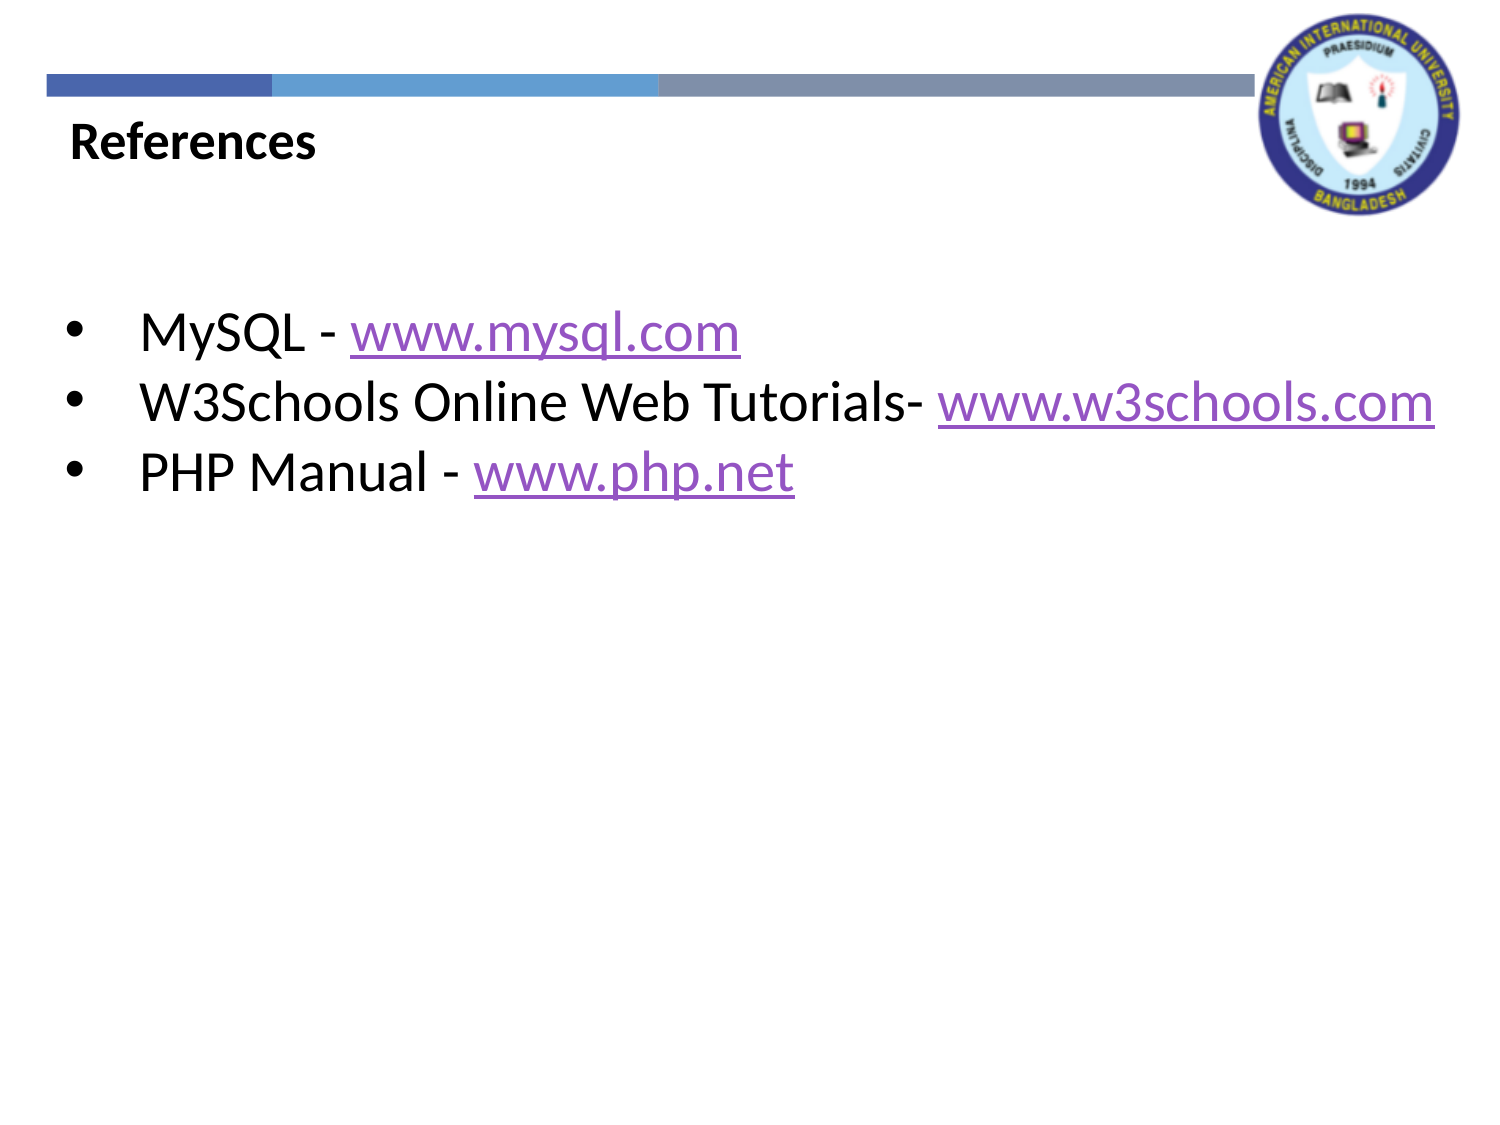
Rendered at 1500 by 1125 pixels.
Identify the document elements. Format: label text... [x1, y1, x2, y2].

picture [1254, 9, 1465, 221]
text_box References [54, 97, 586, 179]
text_box MySQL - www.mysql.com W3Schools Online Web Tutorials- www.w3schools.com PHP Manual - www.php.net [49, 286, 1451, 511]
